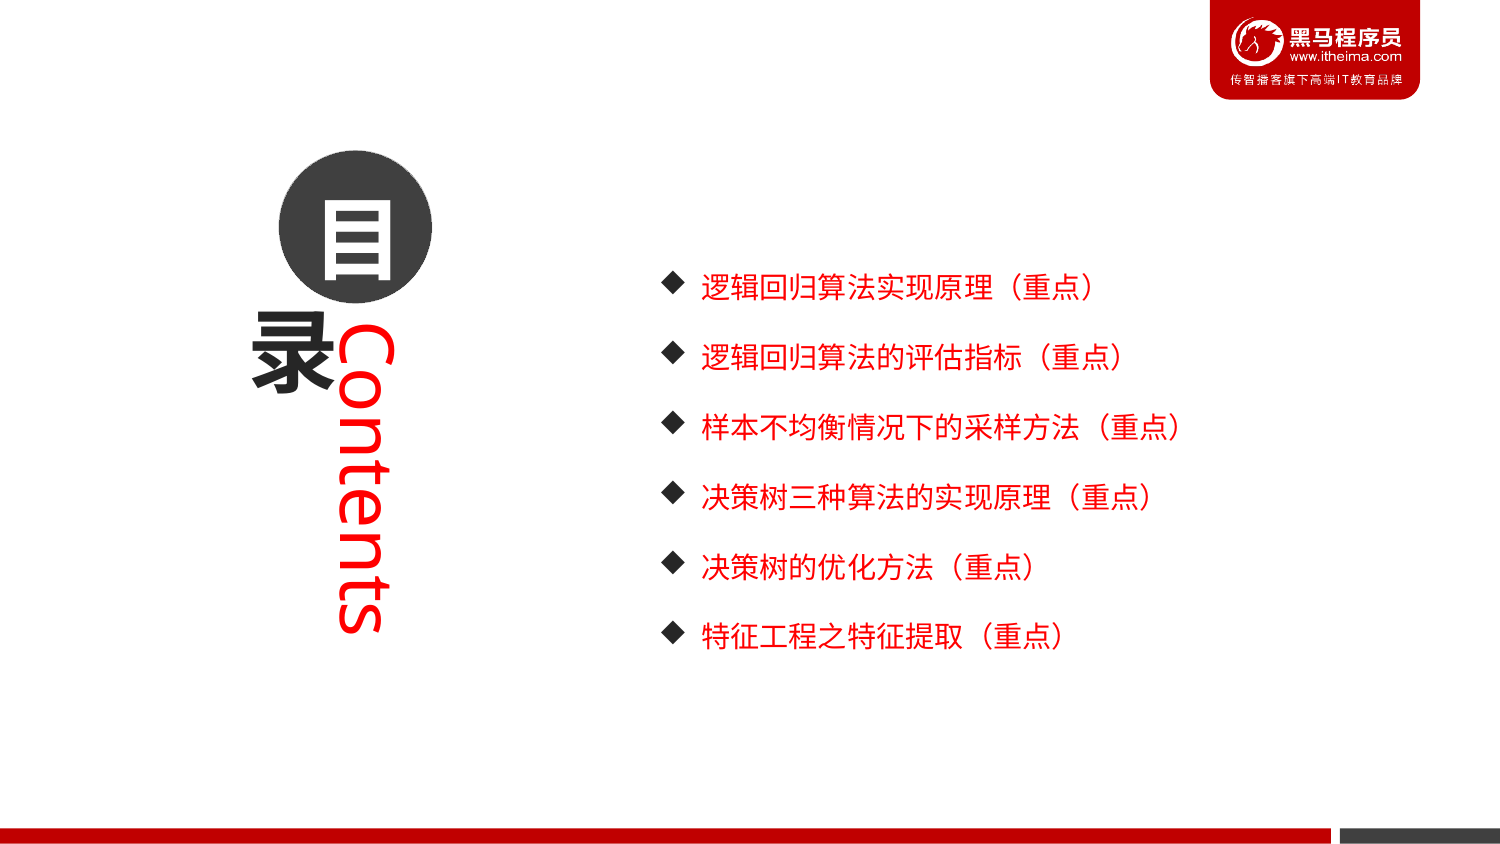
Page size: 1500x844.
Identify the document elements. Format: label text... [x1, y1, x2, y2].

text_box 目 [278, 150, 433, 304]
text_box Contents [321, 314, 427, 749]
text_box 录 [218, 288, 339, 410]
text_box 逻辑回归算法实现原理（重点） 逻辑回归算法的评估指标（重点） 样本不均衡情况下的采样方法（重点） 决策树三种算法的实现原理（重点） 决策树的优化方法（重点） 特征工程之特征提取（重点） [643, 226, 1353, 662]
picture [1212, 8, 1421, 94]
